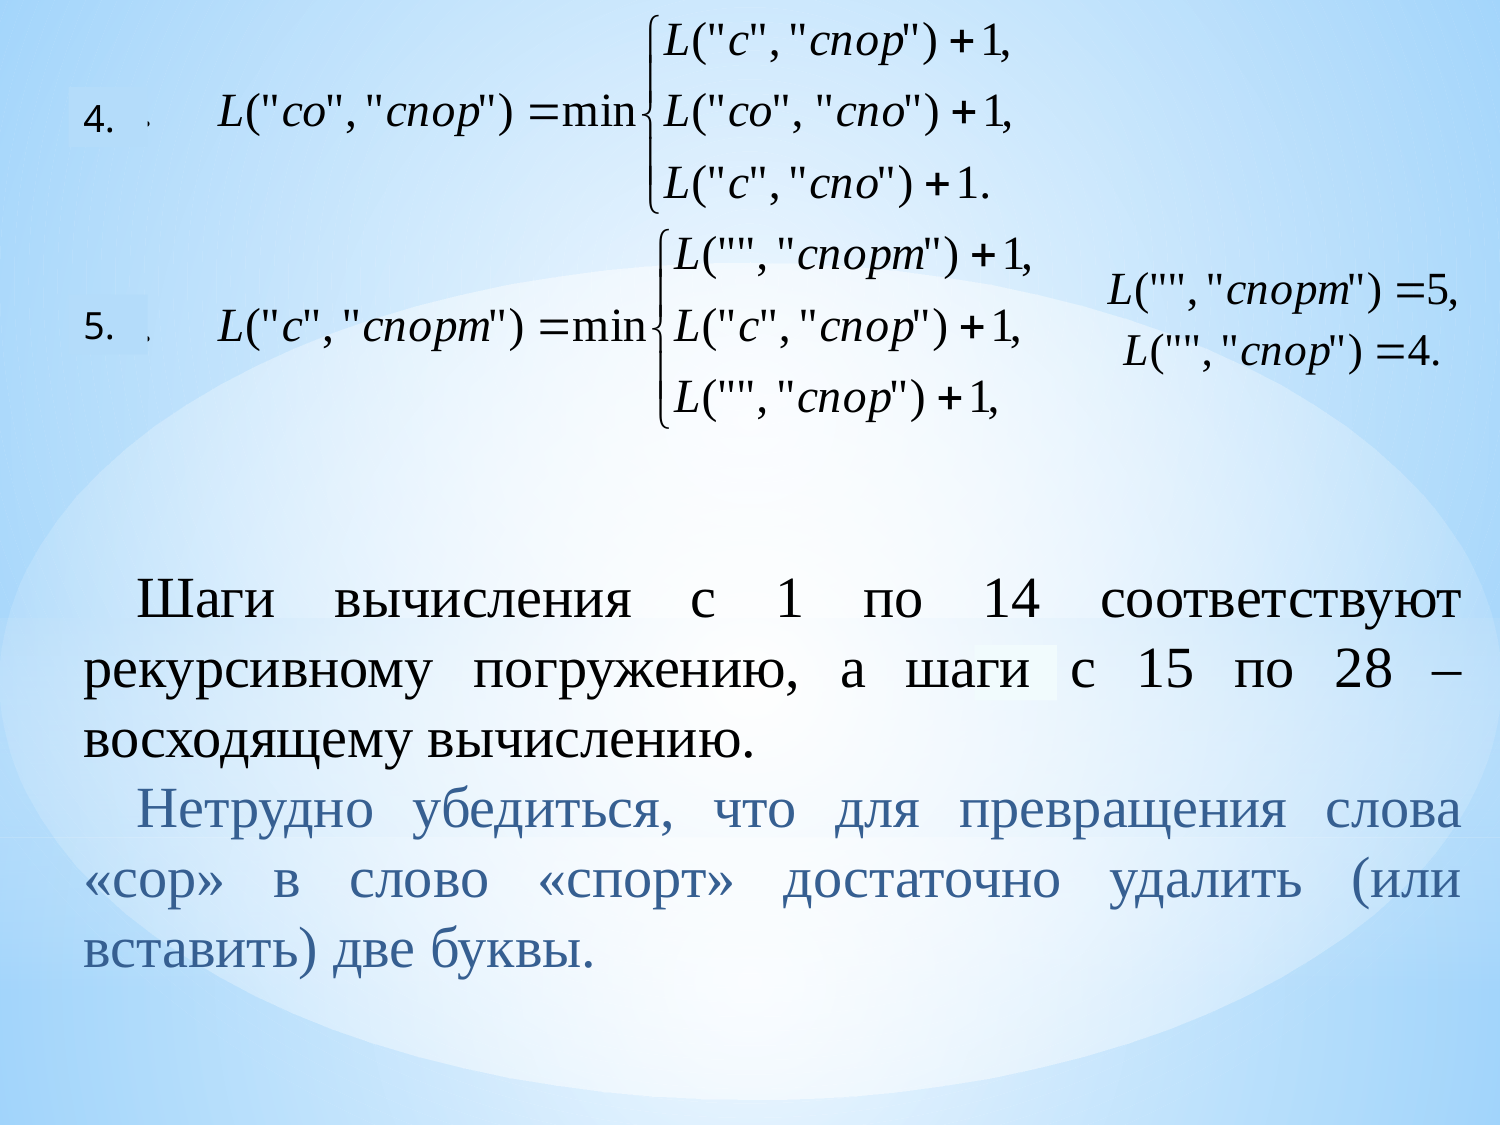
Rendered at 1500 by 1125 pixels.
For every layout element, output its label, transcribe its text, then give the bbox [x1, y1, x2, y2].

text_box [1100, 264, 1465, 325]
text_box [1115, 325, 1448, 385]
text_box [0, 0, 1500, 75]
picture [29, 6, 1478, 437]
text_box Шаги вычисления с 1 по 14 соответствуют рекурсивному погружению, а шаги с 15 по 28 – восходящему вычислению. Нетрудно убедиться, что для превращения слова «сор» в слово «спорт» достаточно удалить (или вставить) две буквы. [68, 551, 1478, 987]
